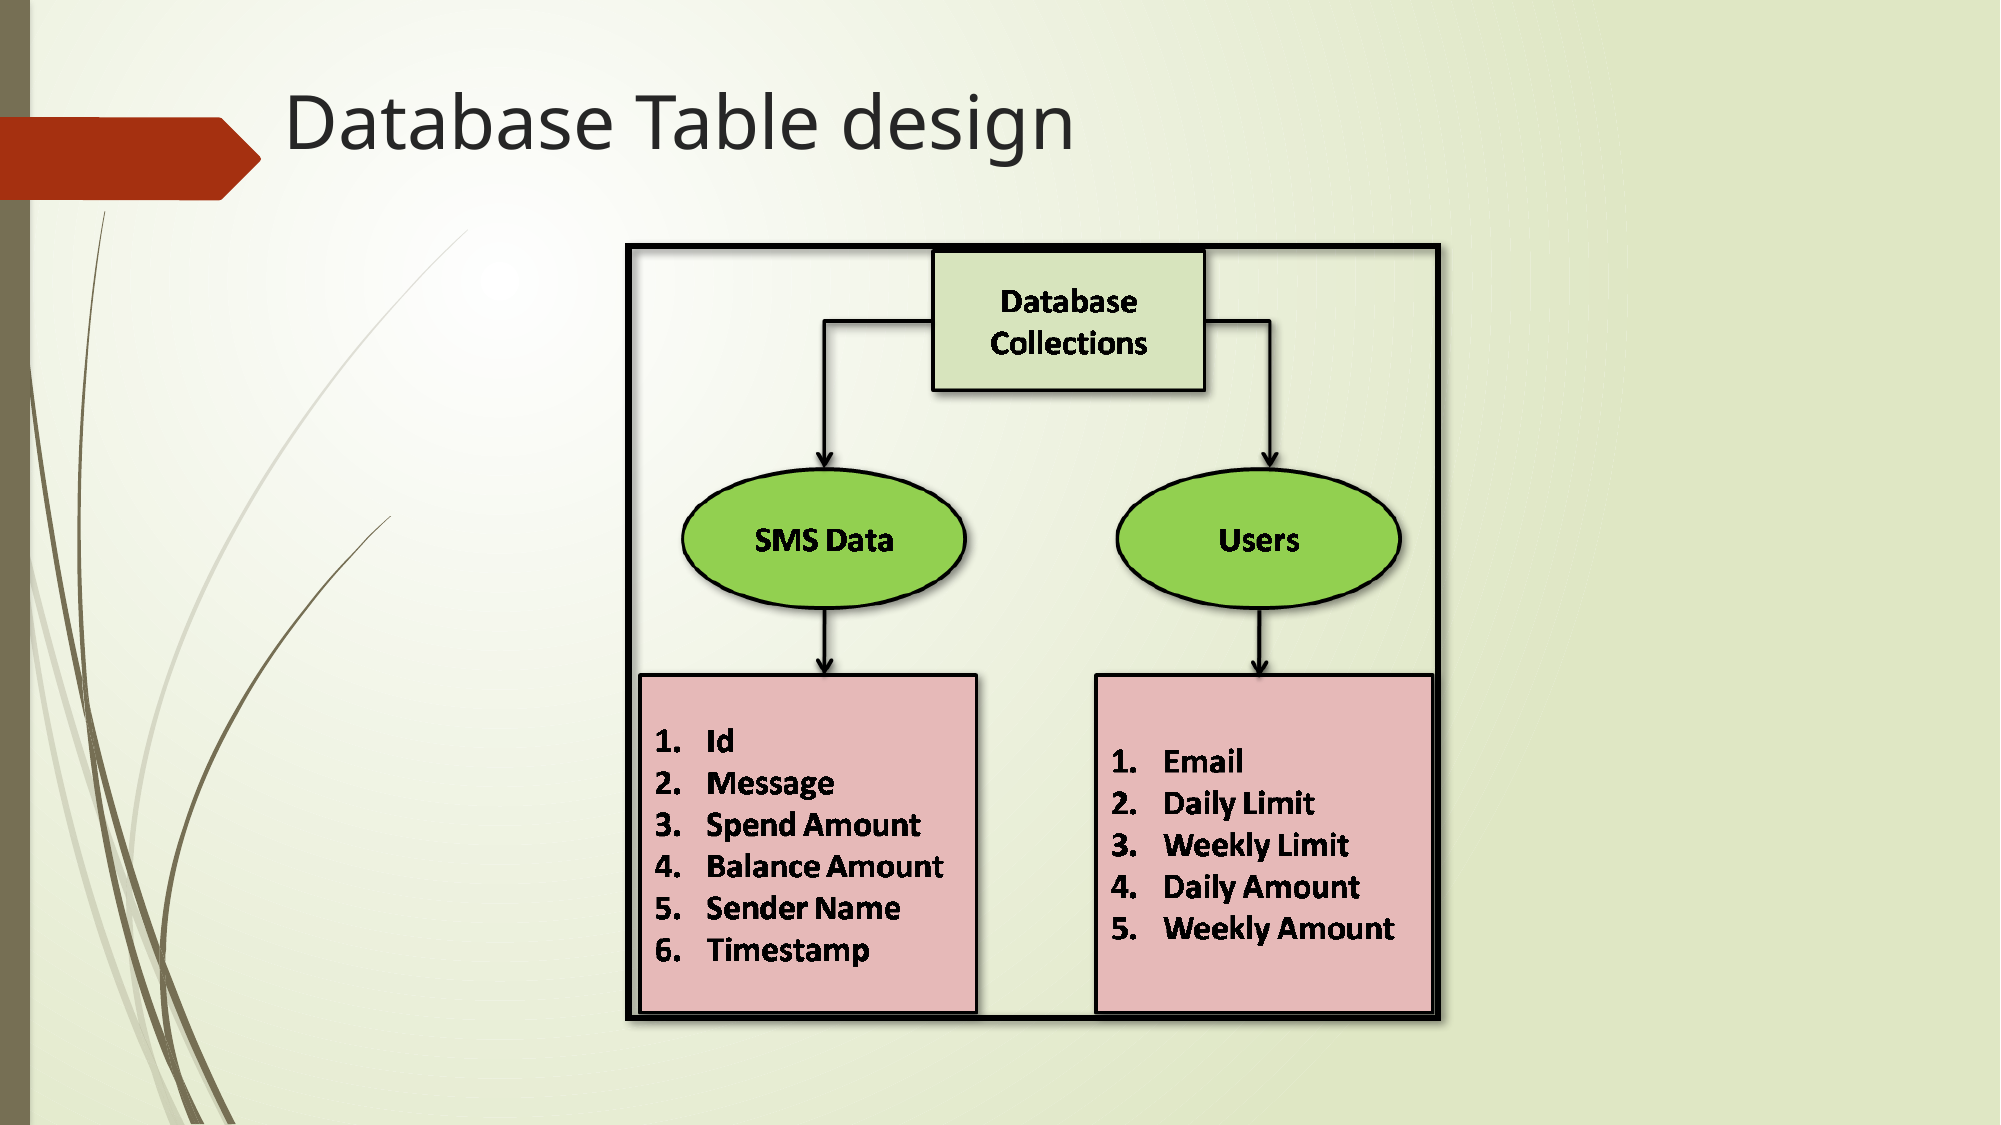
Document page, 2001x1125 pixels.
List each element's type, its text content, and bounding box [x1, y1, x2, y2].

picture [631, 248, 1435, 1016]
title Database Table design [269, 67, 1731, 278]
